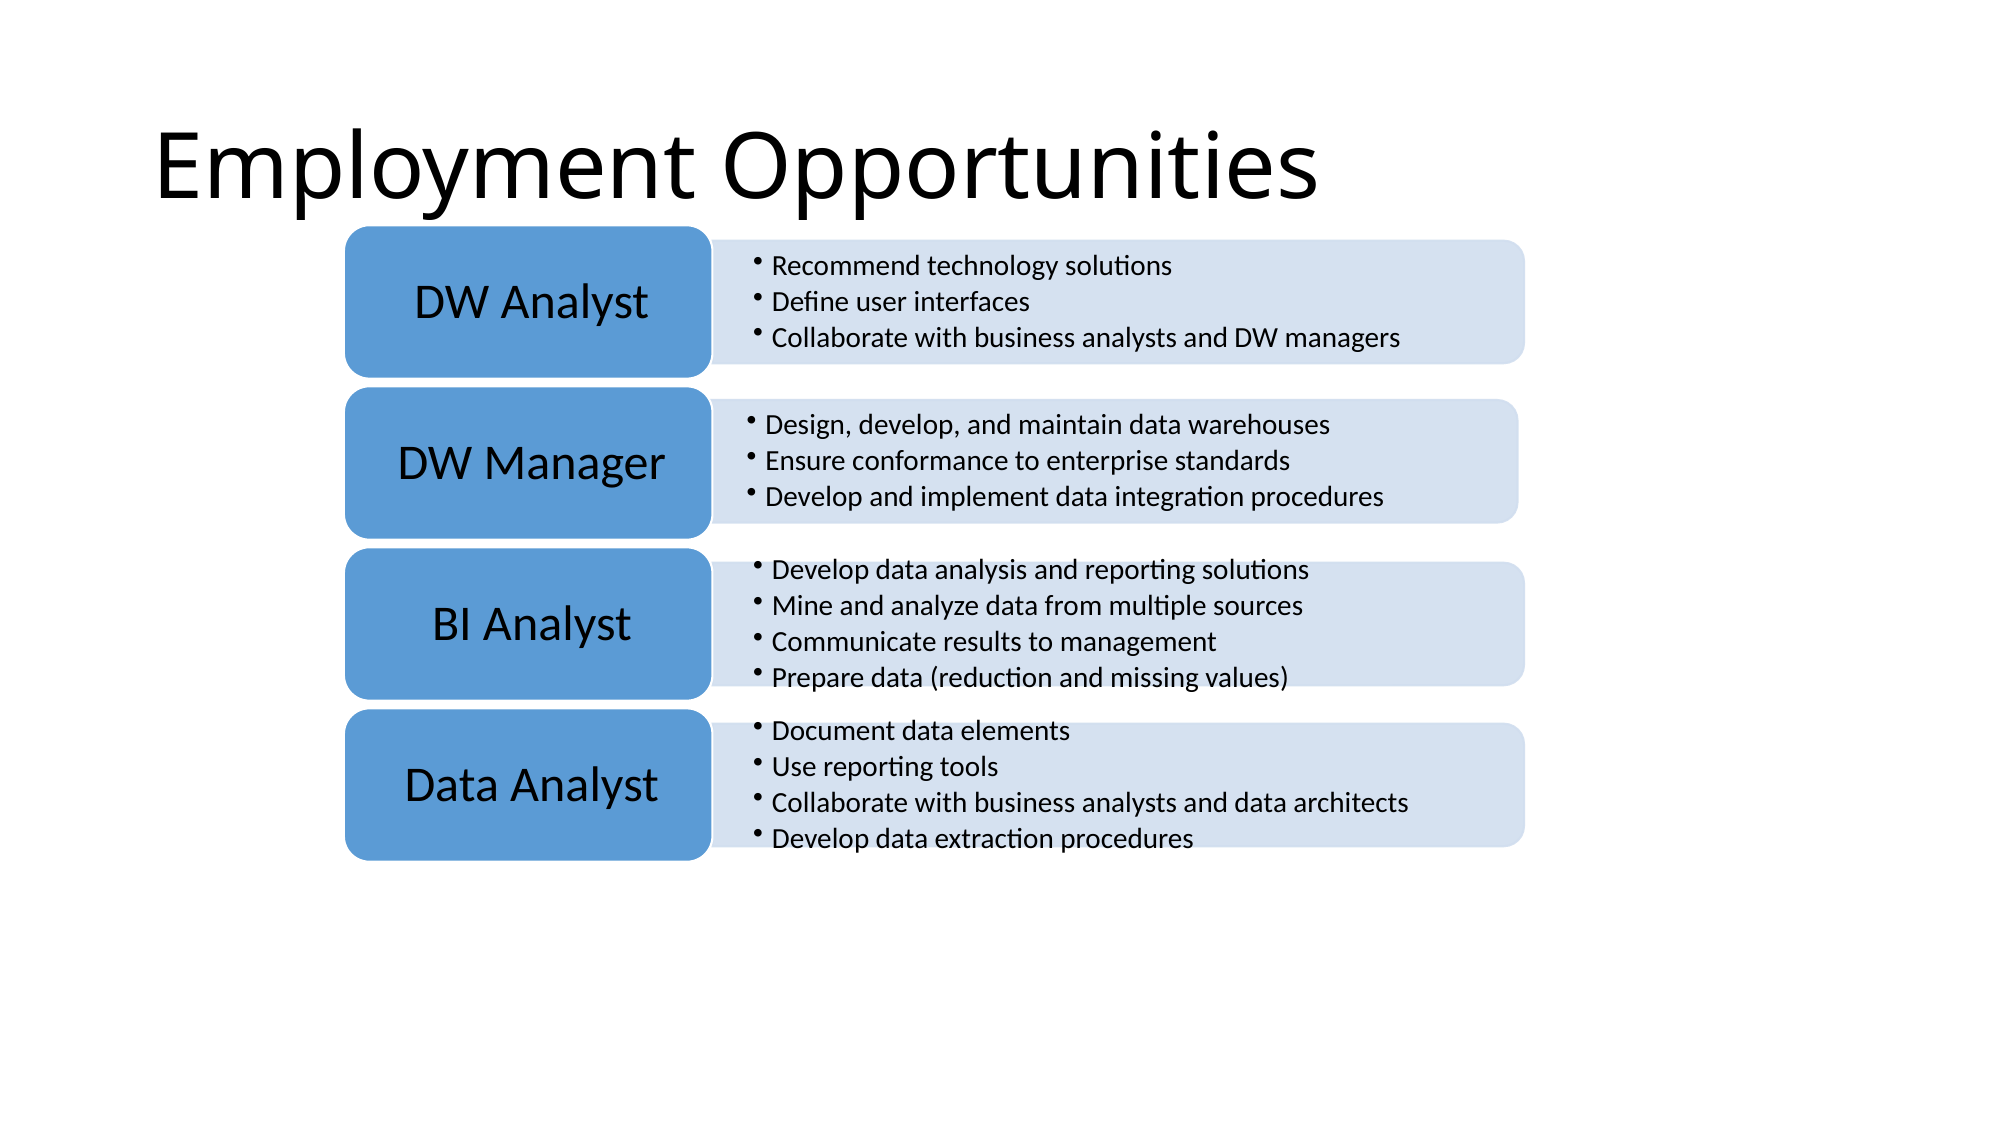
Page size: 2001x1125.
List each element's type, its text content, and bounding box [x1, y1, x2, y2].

title Employment Opportunities [137, 59, 1863, 278]
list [299, 224, 1568, 863]
